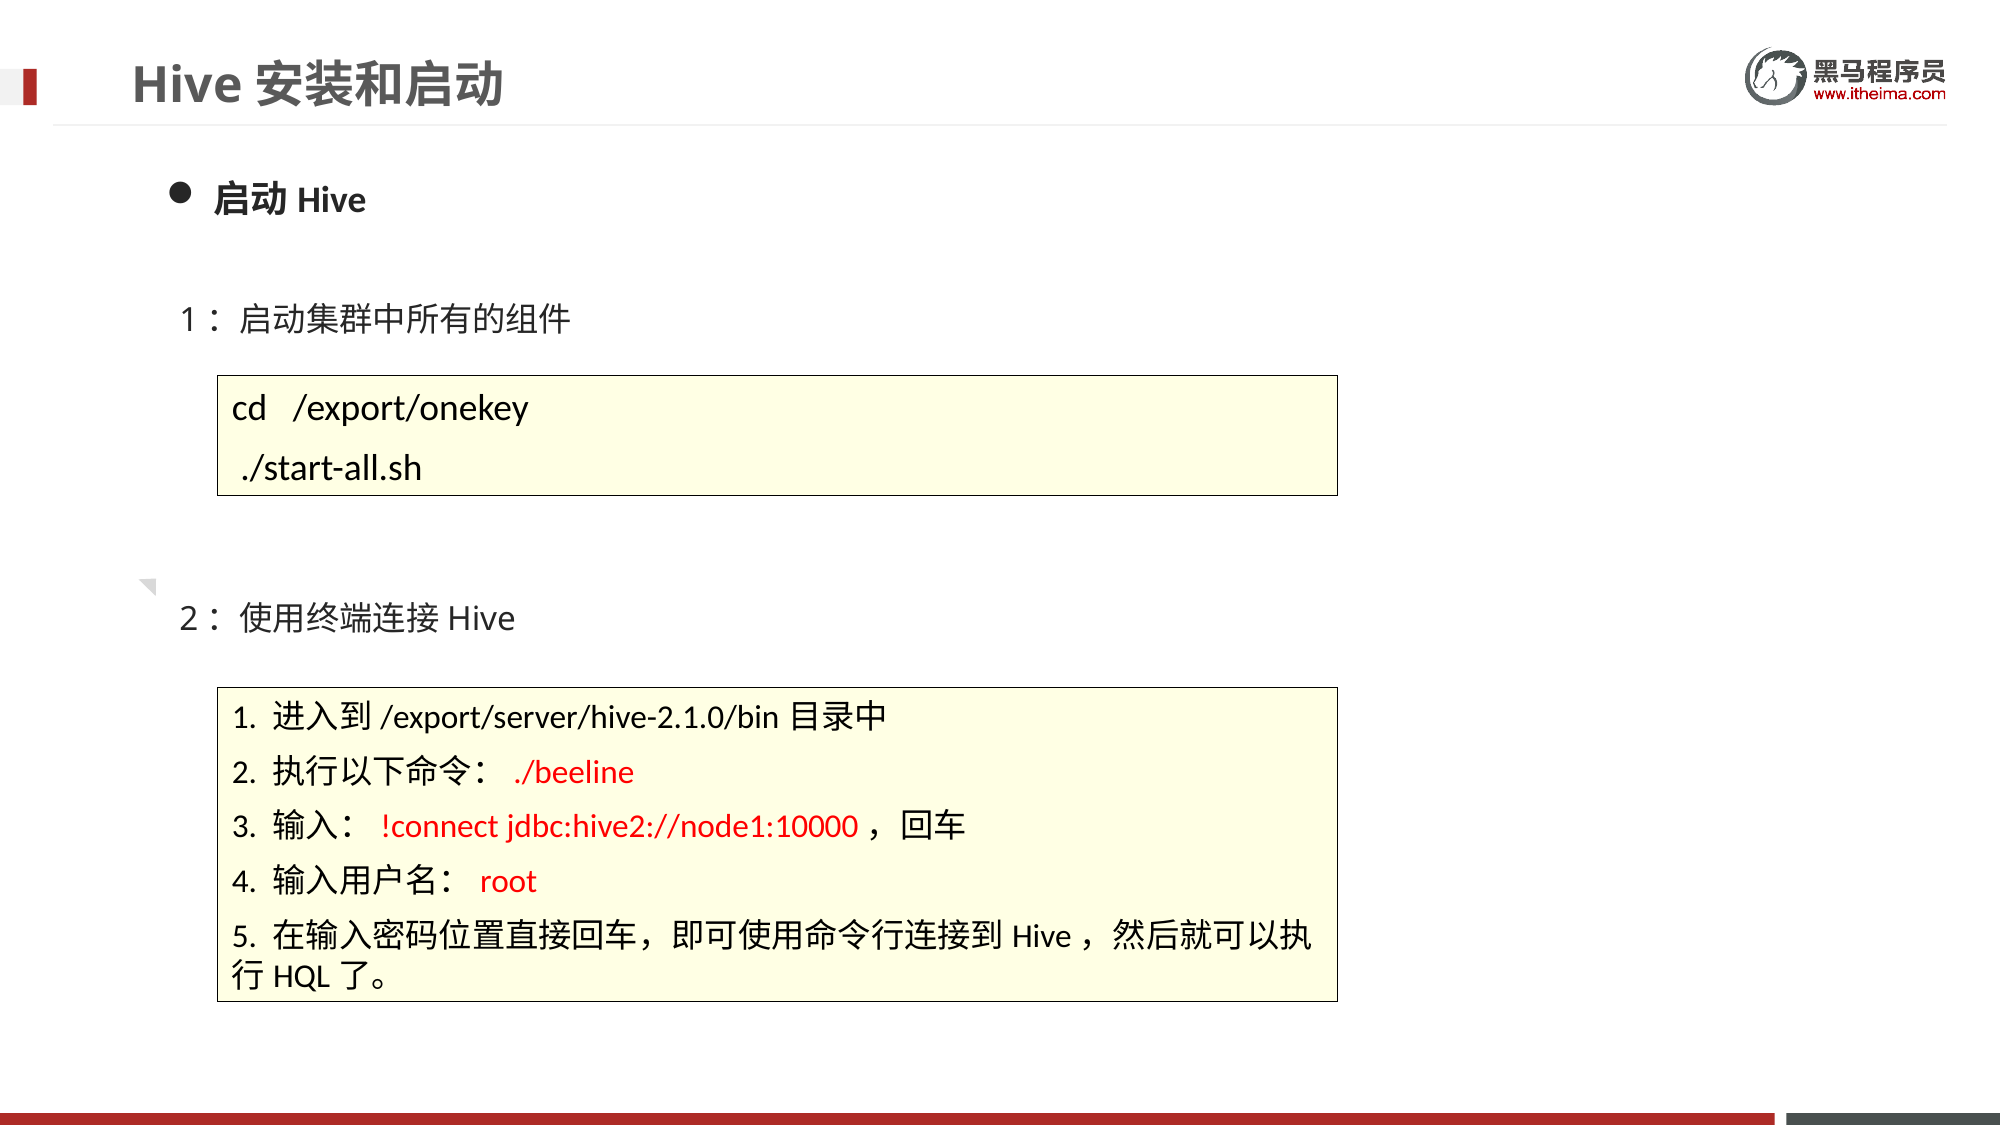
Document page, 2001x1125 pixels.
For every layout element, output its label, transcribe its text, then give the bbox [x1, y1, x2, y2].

title Hive安装和启动 [116, 40, 1556, 125]
text_box [136, 576, 159, 598]
text_box 1. 进入到/export/server/hive-2.1.0/bin目录中 2. 执行以下命令：./beeline 3. 输入：!connect jdbc:hive2://node1:10000，回车 4. 输入用户名：root 5. 在输入密码位置直接回车，即可使用命令行连接到Hive，然后就可以执行HQL了。 [217, 687, 1338, 1002]
list 1：启动集群中所有的组件 [164, 270, 1321, 332]
text_box cd /export/onekey ./start-all.sh [217, 375, 1338, 496]
text_box 2：使用终端连接Hive [164, 570, 1321, 631]
text_box 启动Hive [151, 167, 1152, 228]
picture [1744, 46, 1946, 106]
